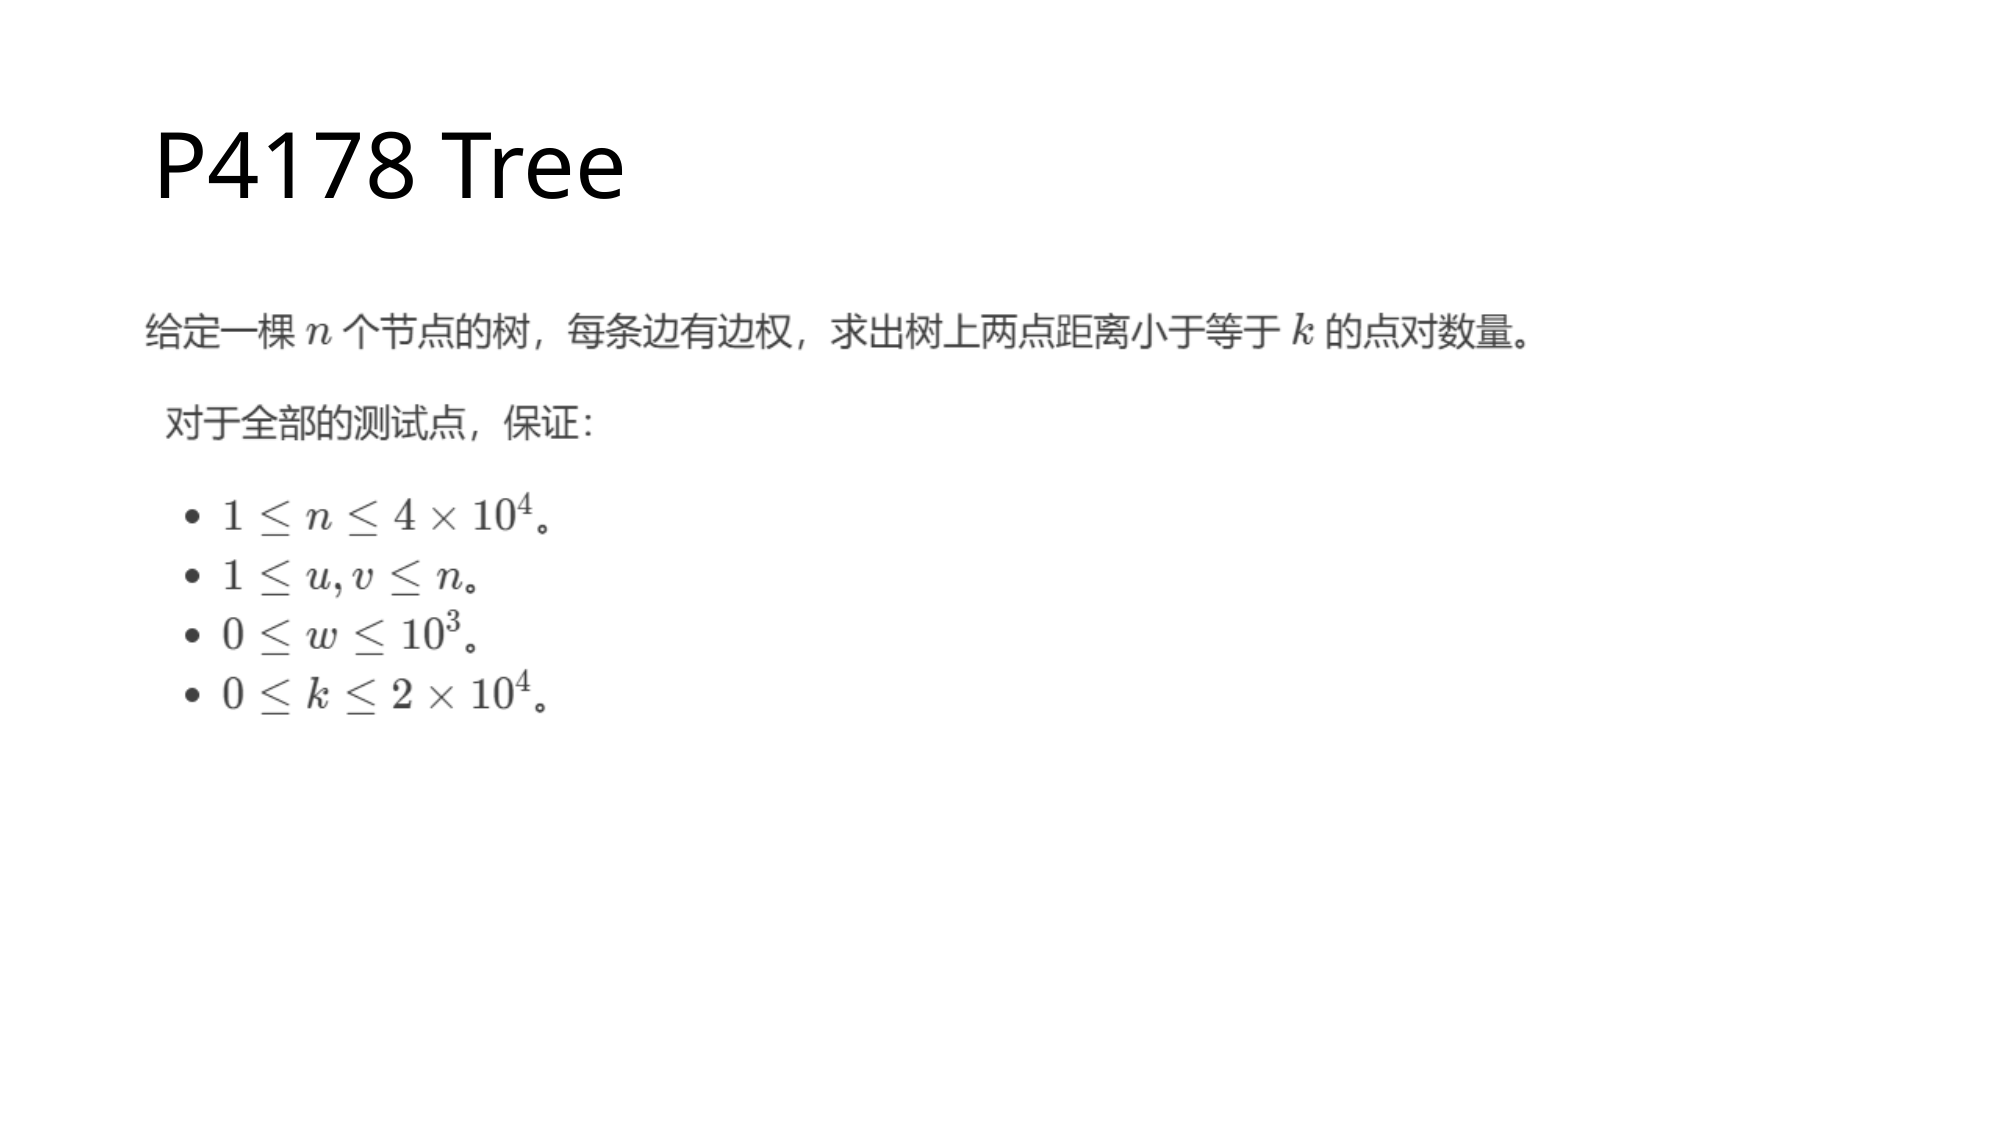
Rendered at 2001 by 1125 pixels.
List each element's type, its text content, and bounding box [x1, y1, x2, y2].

picture [137, 381, 755, 743]
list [137, 277, 1593, 376]
title P4178 Tree [137, 59, 1863, 278]
